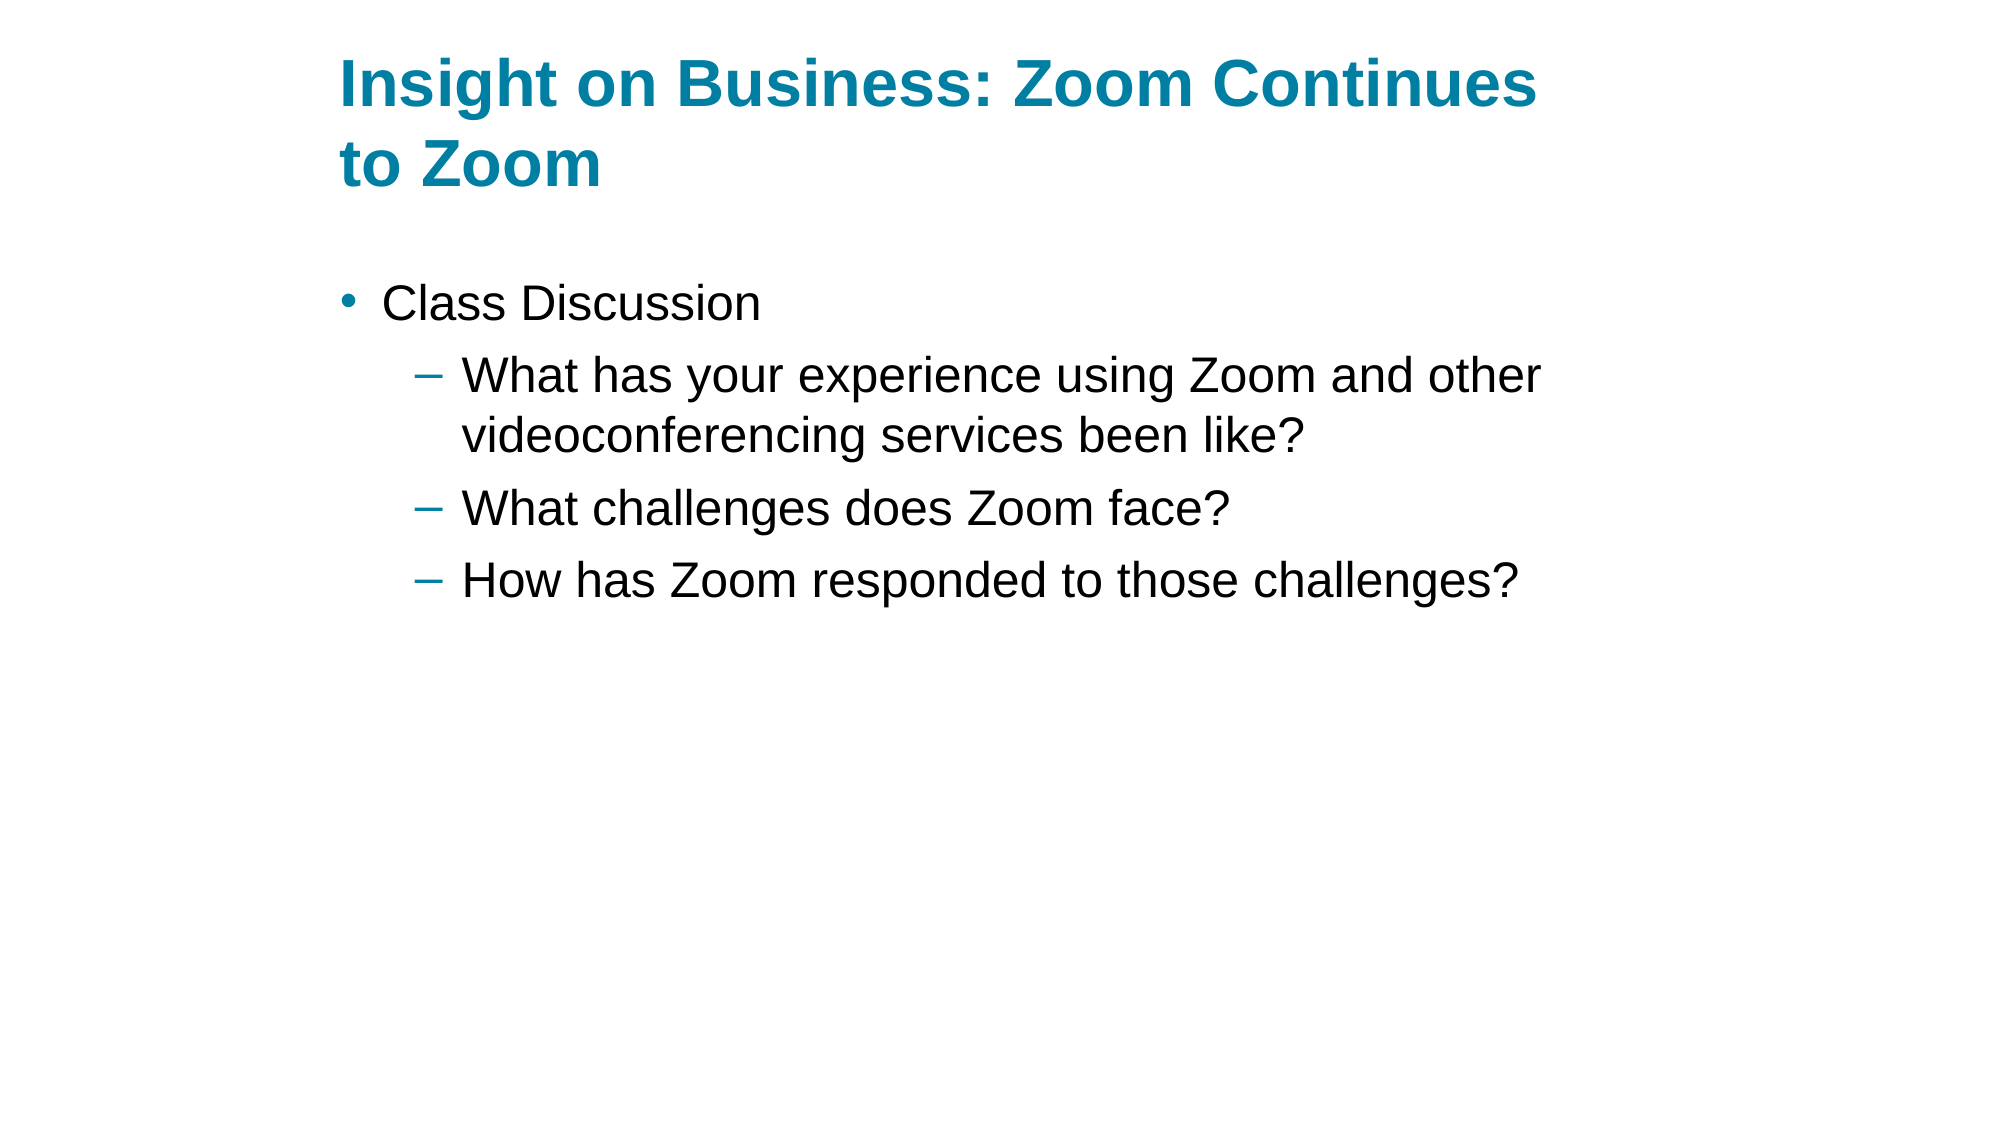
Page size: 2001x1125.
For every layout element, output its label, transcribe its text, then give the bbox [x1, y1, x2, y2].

list Class Discussion What has your experience using Zoom and other videoconferencing services been like? What challenges does Zoom face? How has Zoom responded to those challenges? [324, 255, 1645, 1020]
title Insight on Business: Zoom Continues to Zoom [324, 35, 1616, 215]
